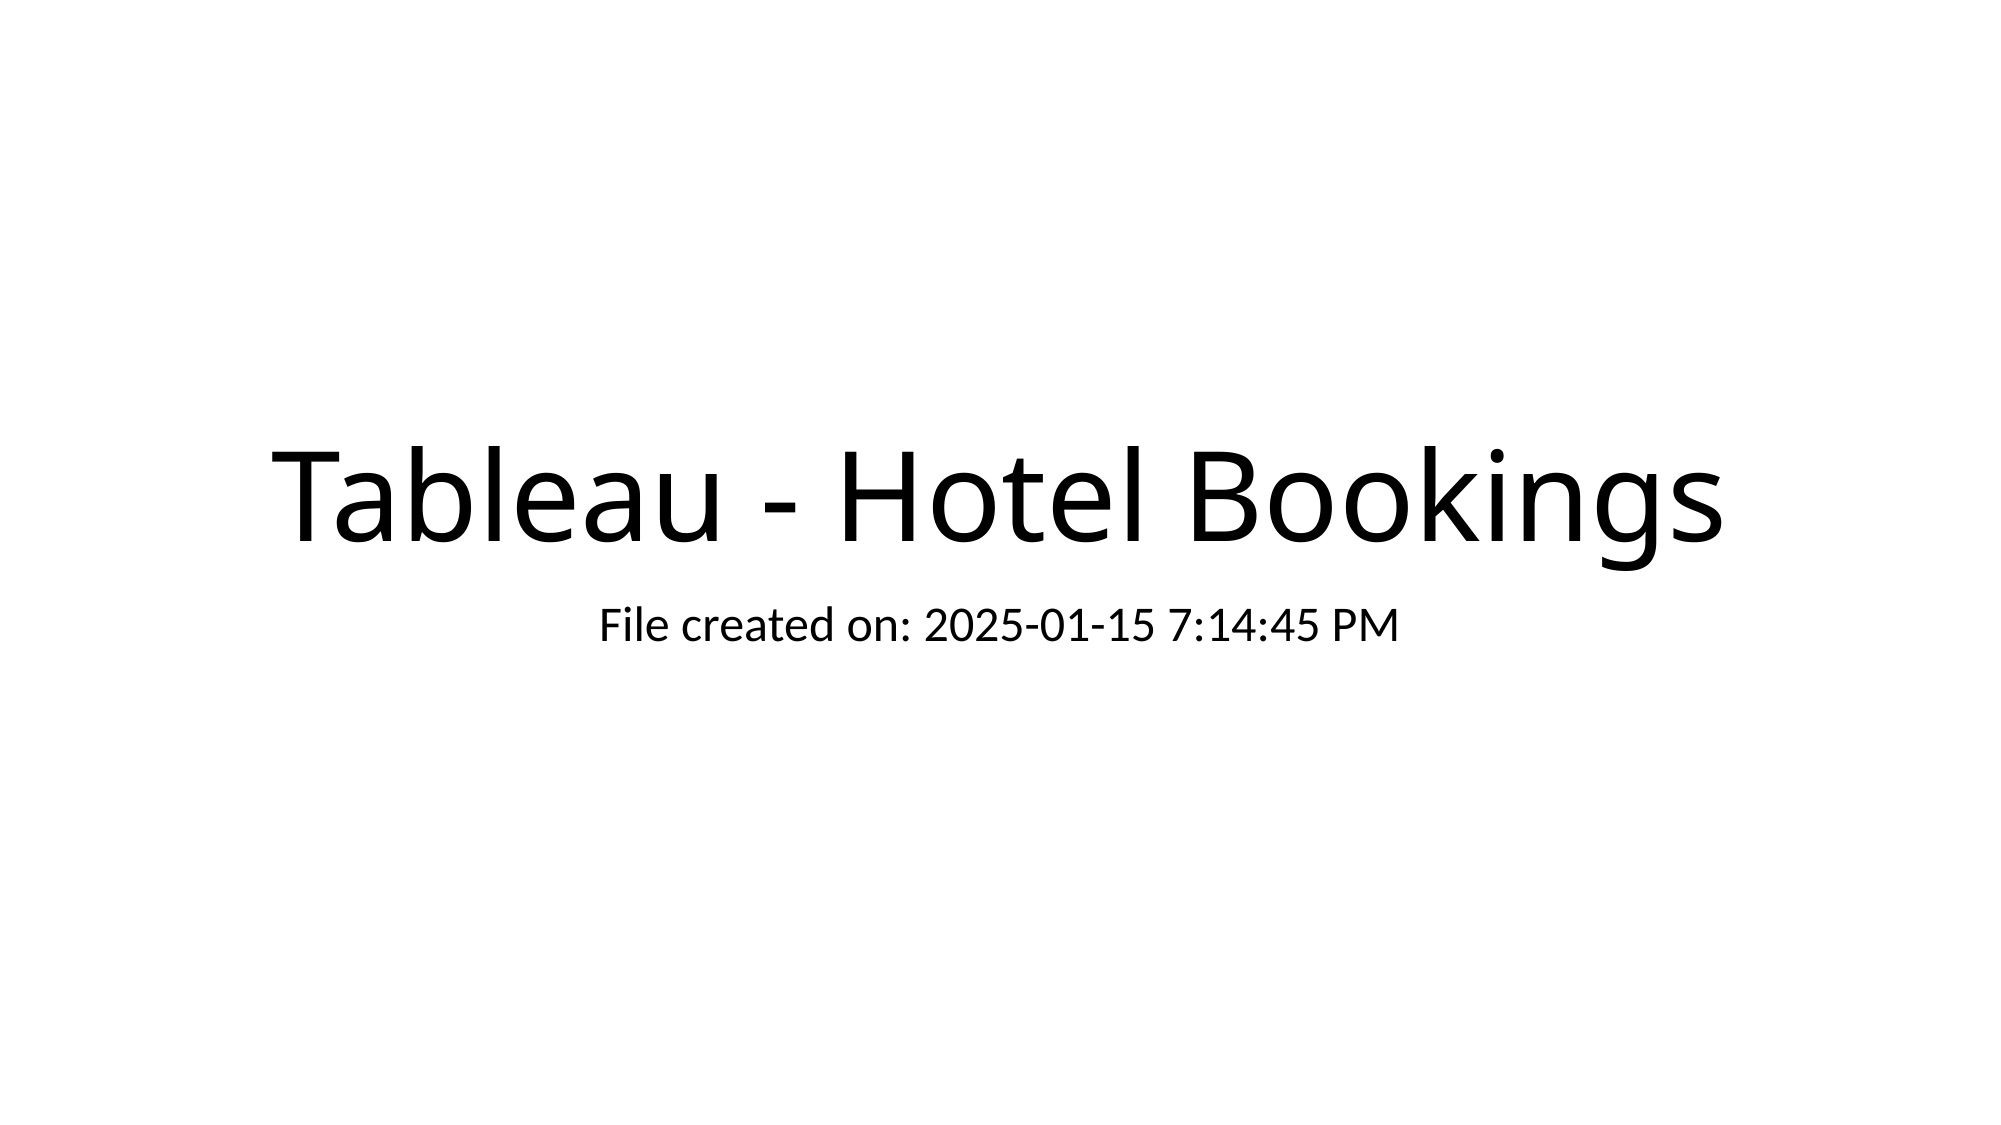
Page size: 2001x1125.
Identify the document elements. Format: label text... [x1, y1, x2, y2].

title Tableau - Hotel Bookings [249, 184, 1750, 576]
subtitle File created on: 2025-01-15 7:14:45 PM [249, 590, 1750, 863]
